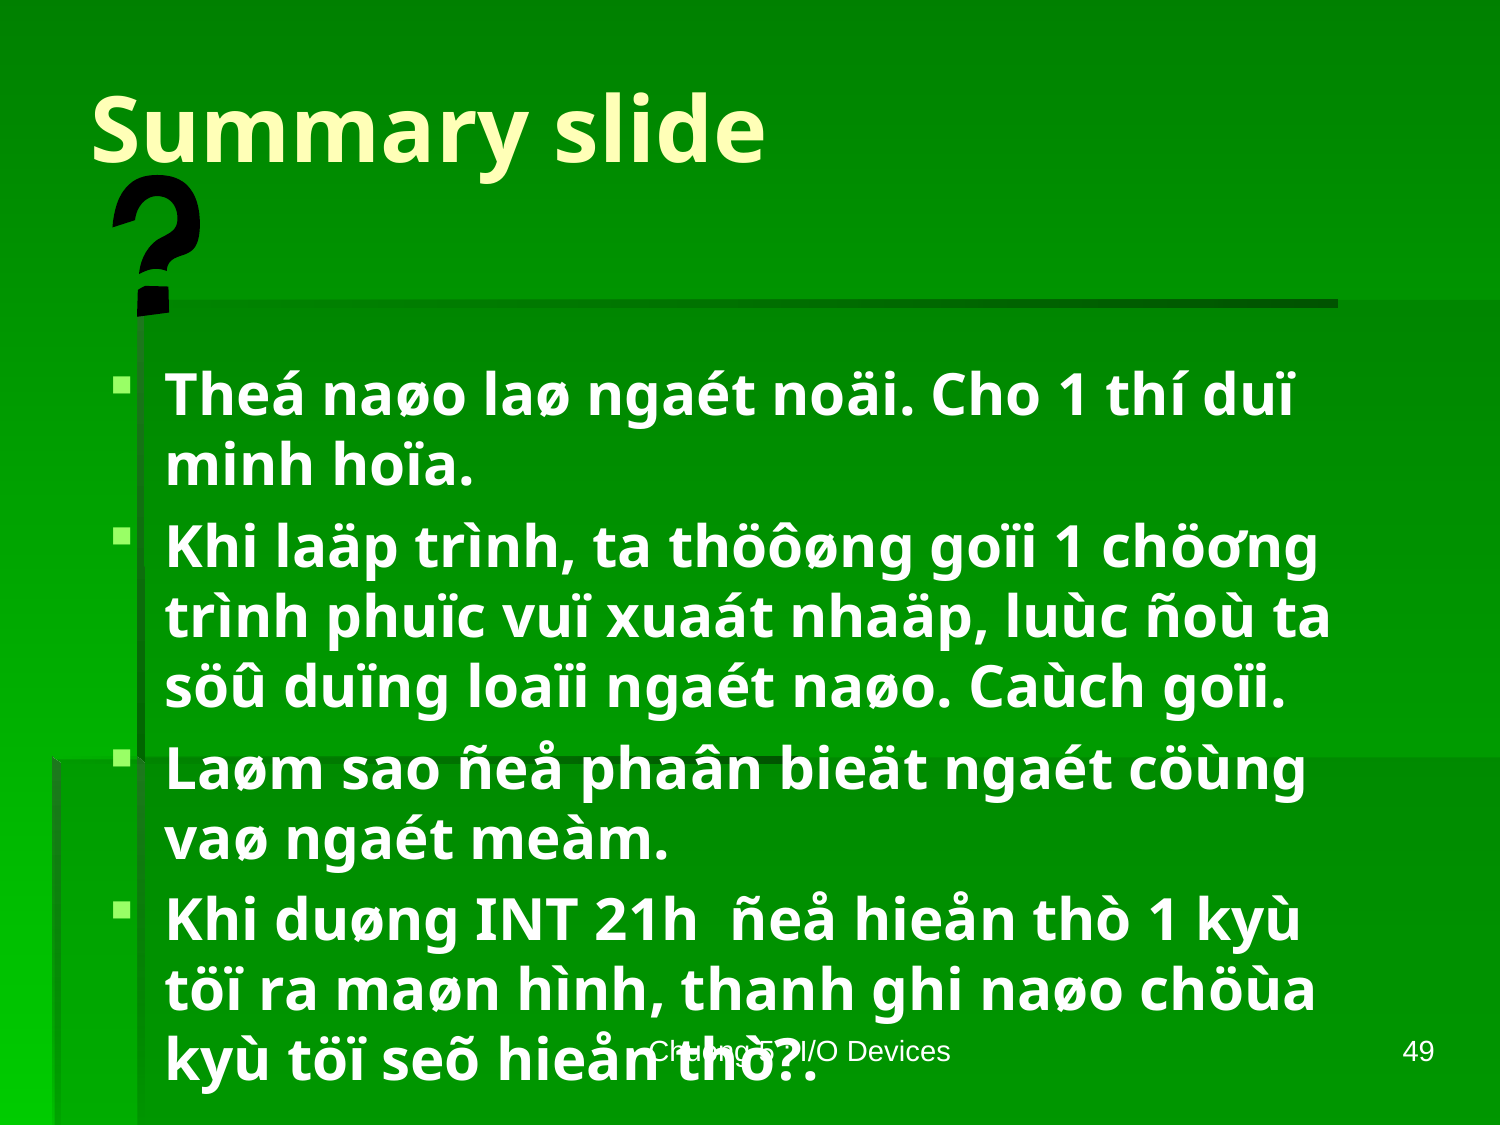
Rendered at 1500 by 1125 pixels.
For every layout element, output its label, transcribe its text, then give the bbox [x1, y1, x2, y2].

list Theá naøo laø ngaét noäi. Cho 1 thí duï minh hoïa. Khi laäp trình, ta thöôøng goïi 1 chöơng trình phuïc vuï xuaát nhaäp, luùc ñoù ta söû duïng loaïi ngaét naøo. Caùch goïi. Laøm sao ñeå phaân bieät ngaét cöùng vaø ngaét meàm. Khi duøng INT 21h ñeå hieån thò 1 kyù töï ra maøn hình, thanh ghi naøo chöùa kyù töï seõ hieån thò?. [93, 350, 1407, 1038]
footer Chuong 5 : I/O Devices [562, 1038, 1038, 1103]
title Summary slide [75, 40, 1451, 213]
slide_number 49 [1137, 1024, 1450, 1103]
